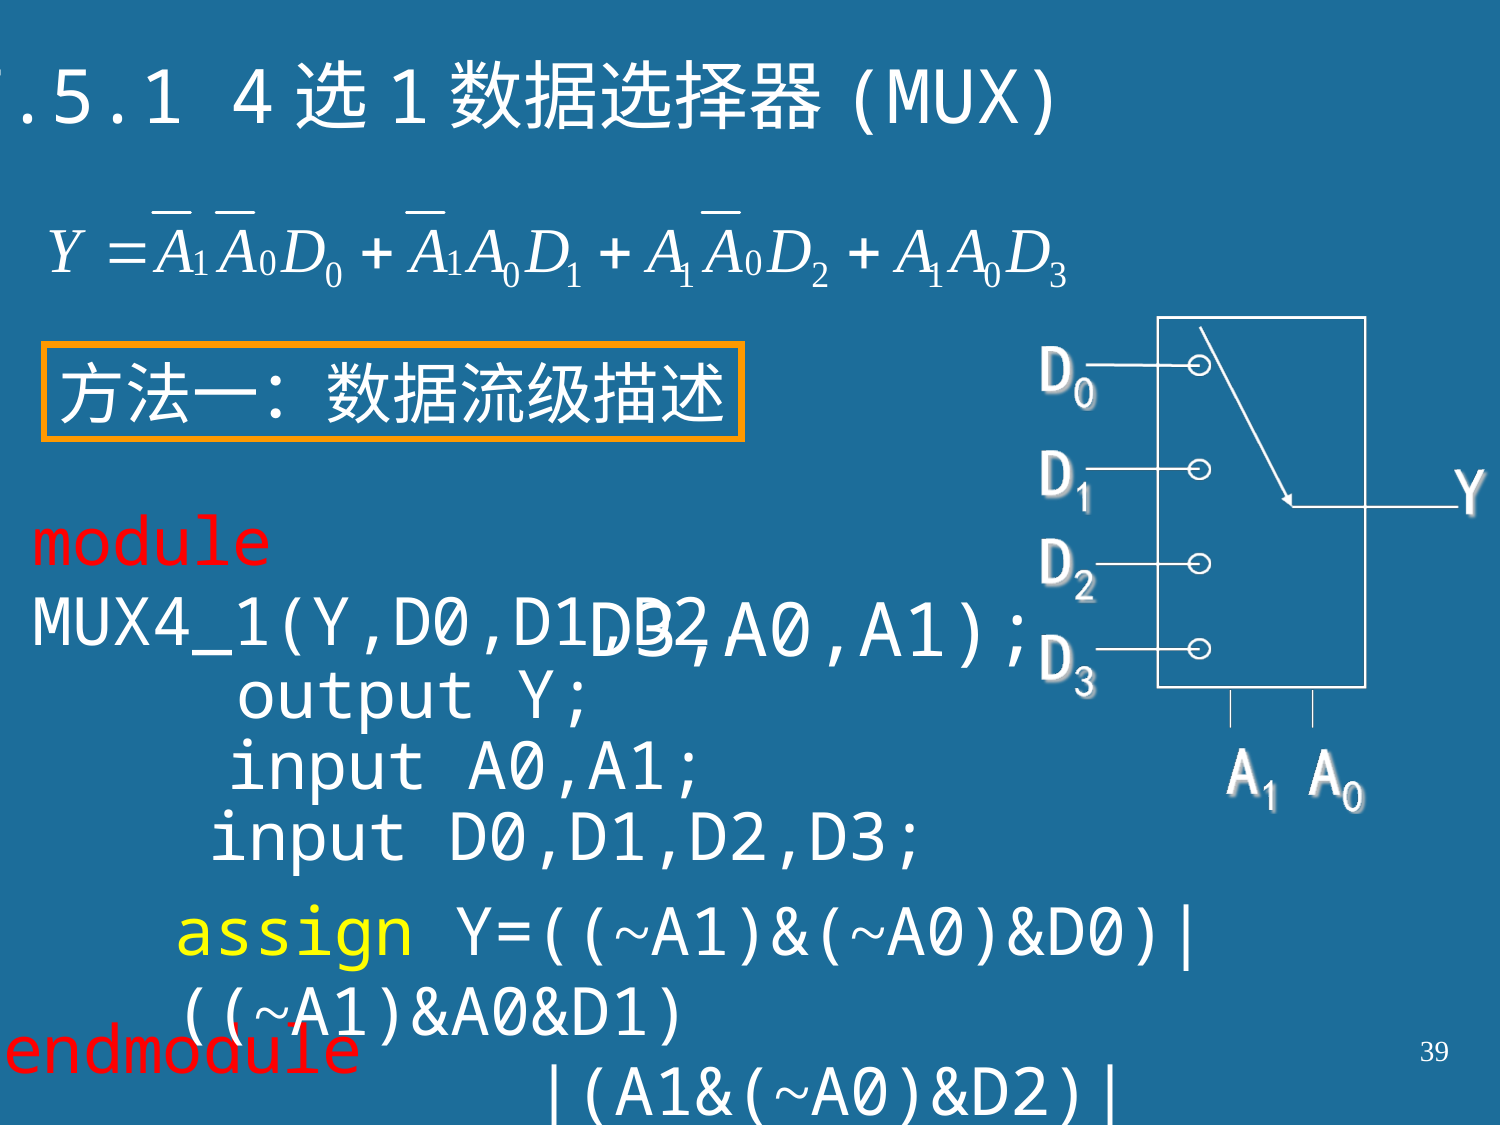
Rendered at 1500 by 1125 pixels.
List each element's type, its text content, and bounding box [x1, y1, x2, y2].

text_box assign Y=((~A1)&(~A0)&D0)|((~A1)&A0&D1) |(A1&(~A0)&D2)|(A1&A0&D3); [159, 881, 1483, 1125]
text_box endmodule [0, 999, 159, 1094]
text_box D3,A0,A1); [573, 574, 986, 679]
text_box 方法一：数据流级描述 [44, 344, 742, 440]
text_box 7.5.1 4选1数据选择器(MUX) [0, 41, 1082, 146]
text_box input A0,A1; [212, 716, 723, 811]
picture [991, 300, 1500, 815]
slide_number 39 [1151, 1024, 1465, 1101]
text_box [40, 197, 1075, 301]
text_box input D0,D1,D2,D3; [193, 786, 944, 881]
text_box module MUX4_1(Y,D0,D1,D2, [17, 491, 869, 827]
text_box output Y; [221, 644, 611, 716]
